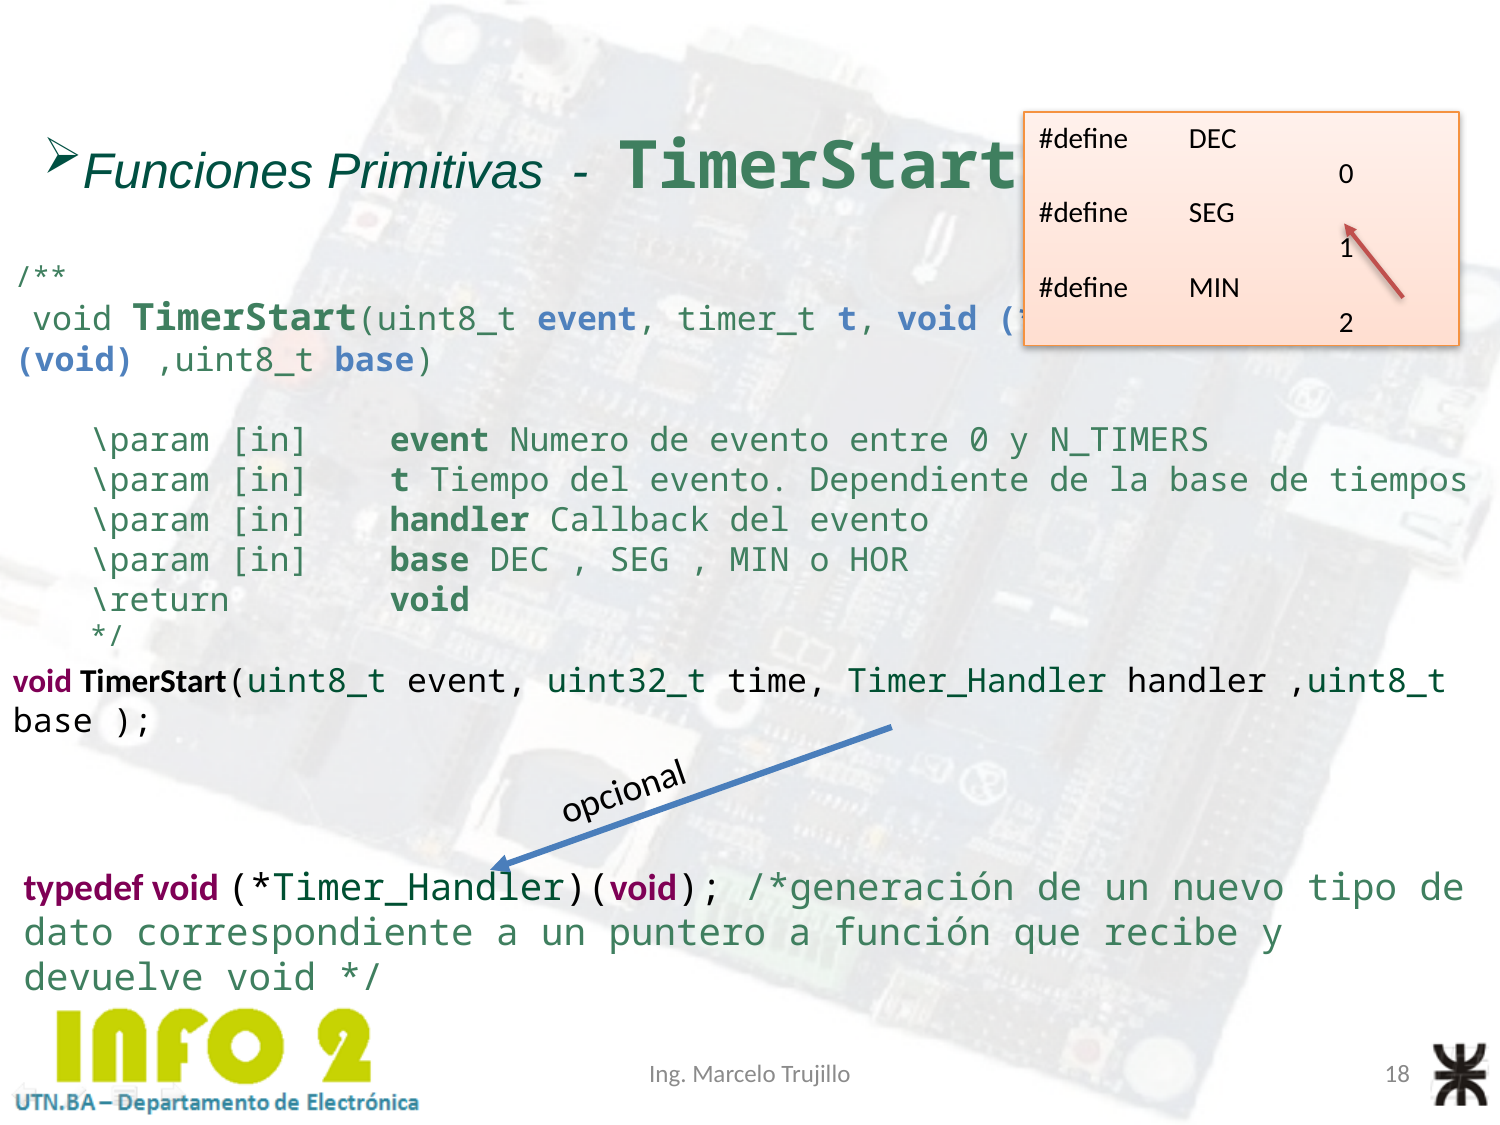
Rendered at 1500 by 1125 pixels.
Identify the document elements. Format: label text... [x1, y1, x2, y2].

text_box void TimerStart(uint8_t event, uint32_t time, Timer_Handler handler ,uint8_t base ); [0, 651, 1500, 747]
text_box Funciones Primitivas - TimerStart [28, 114, 1019, 209]
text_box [489, 726, 892, 871]
slide_number 18 [1074, 1042, 1425, 1103]
footer Ing. Marcelo Trujillo [512, 1042, 988, 1103]
picture [0, 0, 1500, 651]
picture [0, 747, 1500, 1125]
text_box /** void TimerStart(uint8_t event, timer_t t, void (*handler)(void) ,uint8_t base) \param [in] event Numero de evento entre 0 y N_TIMERS \param [in] t Tiempo del evento. Dependiente de la base de tiempos \param [in] handler Callback del evento \param [in] base DEC , SEG , MIN o HOR \return void */ [0, 250, 1493, 651]
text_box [1343, 223, 1404, 298]
text_box #define DEC 0 #define SEG 1 #define MIN 2 [1023, 111, 1460, 346]
text_box typedef void (*Timer_Handler)(void); /*generación de un nuevo tipo de dato correspondiente a un puntero a función que recibe y devuelve void */ [8, 855, 1492, 1006]
